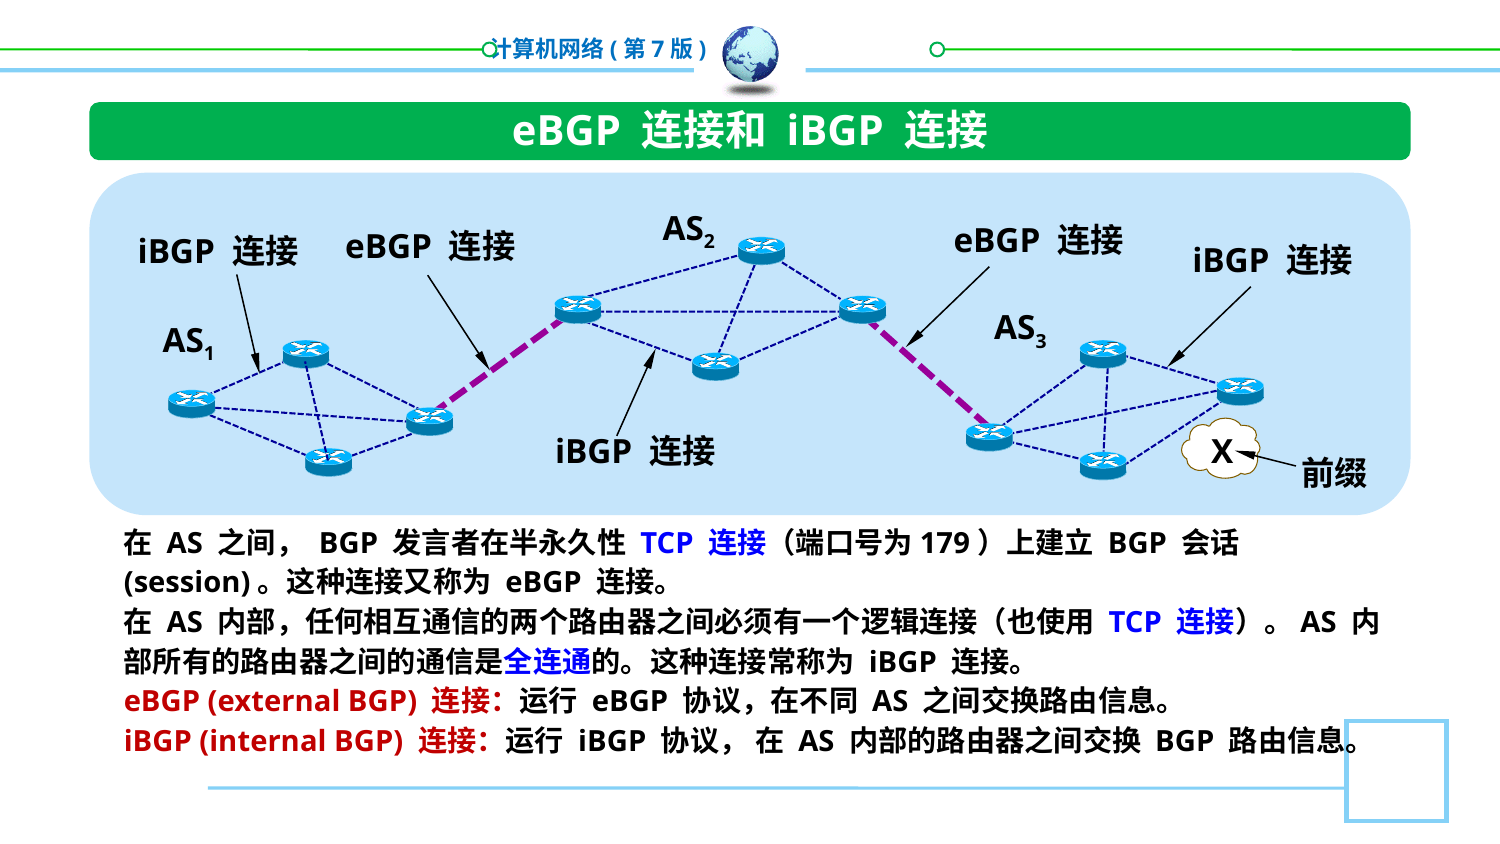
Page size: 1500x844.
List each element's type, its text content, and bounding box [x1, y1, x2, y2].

picture [737, 236, 786, 266]
picture [282, 339, 330, 350]
picture [433, 417, 444, 422]
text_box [616, 348, 656, 437]
picture [566, 299, 576, 307]
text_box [1180, 417, 1382, 503]
picture [1089, 350, 1100, 355]
picture [1079, 362, 1098, 369]
picture [554, 317, 602, 325]
picture [282, 362, 301, 369]
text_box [236, 274, 260, 374]
picture [554, 295, 570, 301]
picture [168, 389, 216, 400]
picture [1106, 350, 1117, 355]
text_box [1254, 339, 1263, 376]
picture [692, 374, 740, 382]
picture [1079, 474, 1127, 481]
picture [438, 407, 454, 417]
picture [1079, 451, 1099, 458]
text_box AS2 [647, 200, 730, 247]
picture [975, 433, 986, 438]
text_box AS1 [147, 311, 230, 372]
picture [334, 469, 353, 477]
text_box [555, 248, 864, 386]
picture [314, 457, 328, 463]
picture [866, 295, 887, 305]
picture [311, 361, 330, 369]
picture [1108, 362, 1127, 369]
text_box eBGP 连接 [330, 217, 531, 273]
picture [308, 350, 319, 355]
picture [1216, 399, 1233, 406]
picture [406, 429, 454, 437]
picture [586, 295, 602, 305]
picture [719, 352, 740, 367]
picture [703, 356, 713, 364]
picture [1107, 451, 1127, 458]
text_box AS3 [994, 299, 1062, 338]
picture [992, 433, 1003, 438]
text_box 在 AS 之间， BGP 发言者在半永久性 TCP 连接（端口号为179）上建立 BGP 会话(session)。这种连接又称为 eBGP 连接。 在 AS 内部，任何相互通信的两个路由器之间必须有一个逻辑连接（也使用 TCP 连接）。AS 内部所有的路由器之间的通信是全连通的。这种连接常称为 iBGP 连接。 eBGP (external BGP) 连接：运行 eBGP 协议，在不同 AS 之间交换路由信息。 iBGP (internal BGP) 连接：运行 iBGP 协议， 在 AS 内部的路由器之间交换 BGP 路由信息。 [108, 512, 1403, 765]
picture [1088, 463, 1098, 467]
picture [305, 447, 353, 458]
text_box eBGP 连接 [938, 212, 1139, 267]
picture [839, 295, 858, 301]
picture [1091, 455, 1101, 463]
text_box [1182, 102, 1411, 161]
picture [1248, 399, 1265, 406]
picture [1216, 376, 1265, 396]
text_box iBGP 连接 [123, 222, 314, 278]
picture [1226, 387, 1237, 392]
picture [1079, 339, 1127, 347]
picture [418, 411, 428, 418]
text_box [179, 327, 443, 465]
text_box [1166, 286, 1251, 368]
picture [292, 350, 302, 355]
picture [406, 407, 421, 413]
picture [581, 305, 592, 310]
text_box iBGP 连接 [540, 423, 731, 478]
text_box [954, 339, 1217, 477]
picture [1105, 462, 1117, 466]
picture [179, 393, 190, 397]
picture [692, 352, 710, 358]
text_box eBGP 连接和 iBGP 连接 [318, 96, 1182, 162]
picture [720, 24, 780, 96]
picture [168, 411, 216, 419]
picture [1243, 387, 1254, 392]
text_box [89, 102, 318, 161]
picture [331, 458, 342, 463]
text_box [87, 170, 1413, 512]
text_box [905, 266, 990, 348]
text_box iBGP 连接 [1177, 231, 1368, 287]
picture [848, 299, 861, 310]
picture [965, 423, 1014, 452]
picture [839, 317, 887, 325]
picture [305, 471, 323, 477]
picture [965, 423, 987, 433]
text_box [427, 274, 491, 371]
